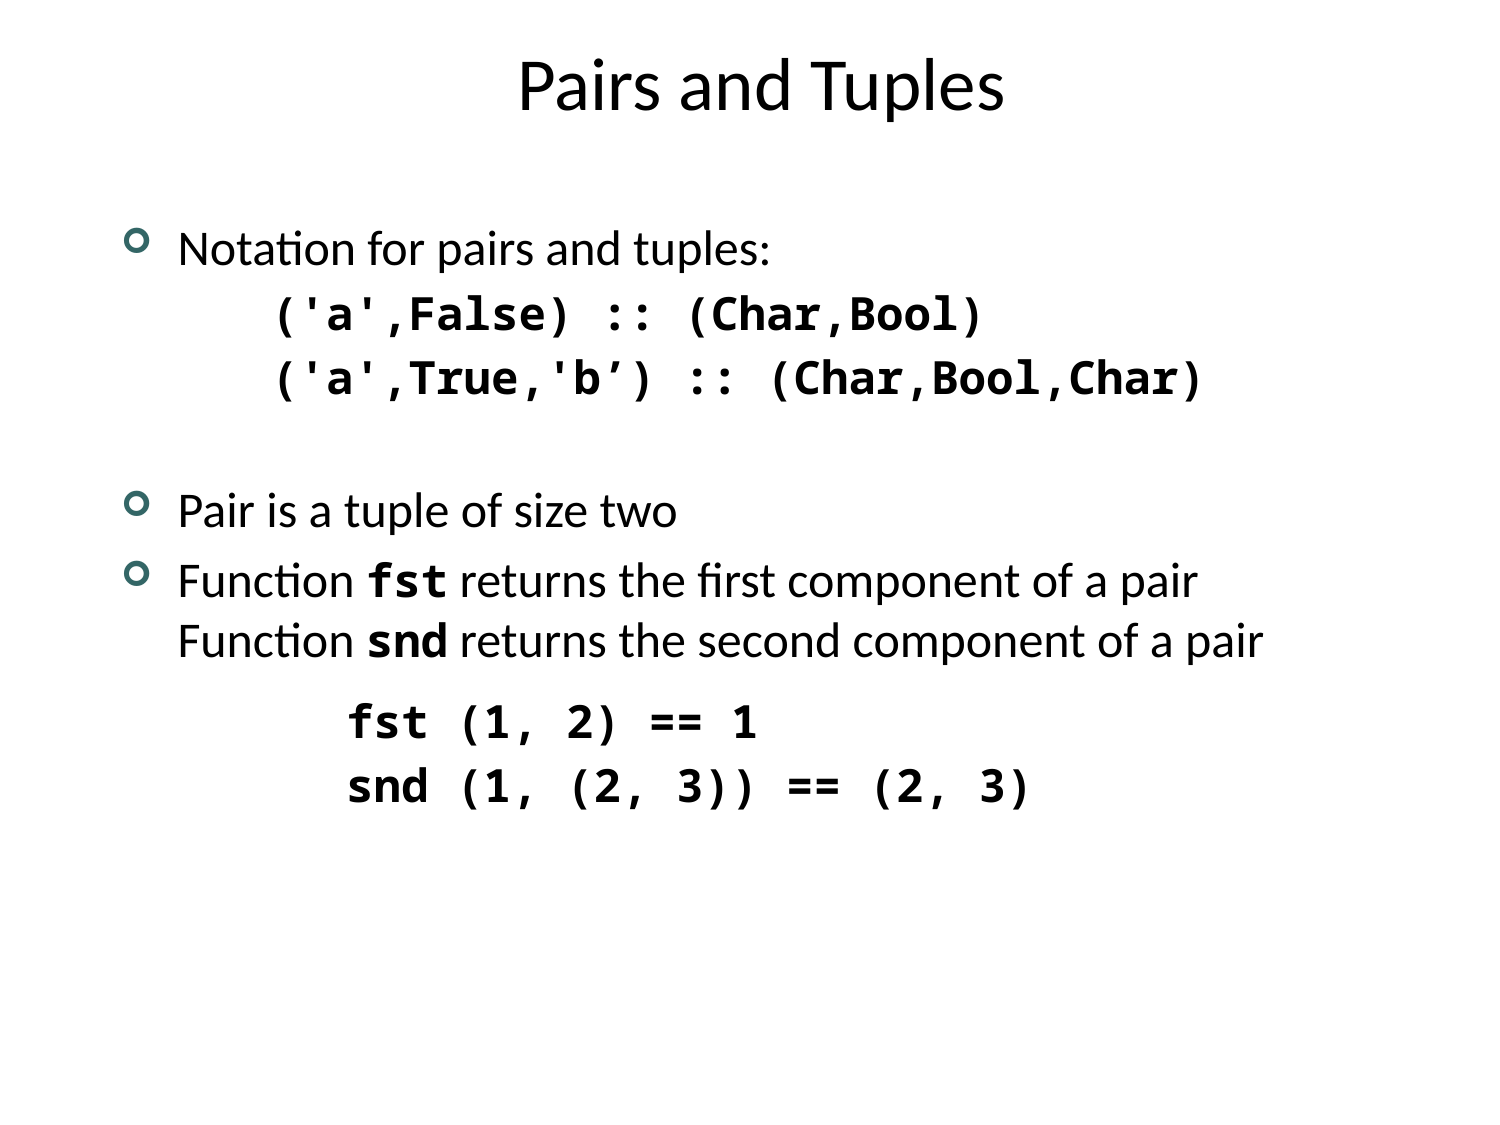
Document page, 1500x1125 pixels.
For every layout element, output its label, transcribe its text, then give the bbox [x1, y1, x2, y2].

list Notation for pairs and tuples: ('a',False) :: (Char,Bool) ('a',True,'b’) :: (Char,Bool,Char) Pair is a tuple of size two Function fst returns the first component of a pair Function snd returns the second component of a pair fst (1, 2) == 1 snd (1, (2, 3)) == (2, 3) [105, 207, 1418, 1077]
title Pairs and Tuples [100, 0, 1424, 162]
